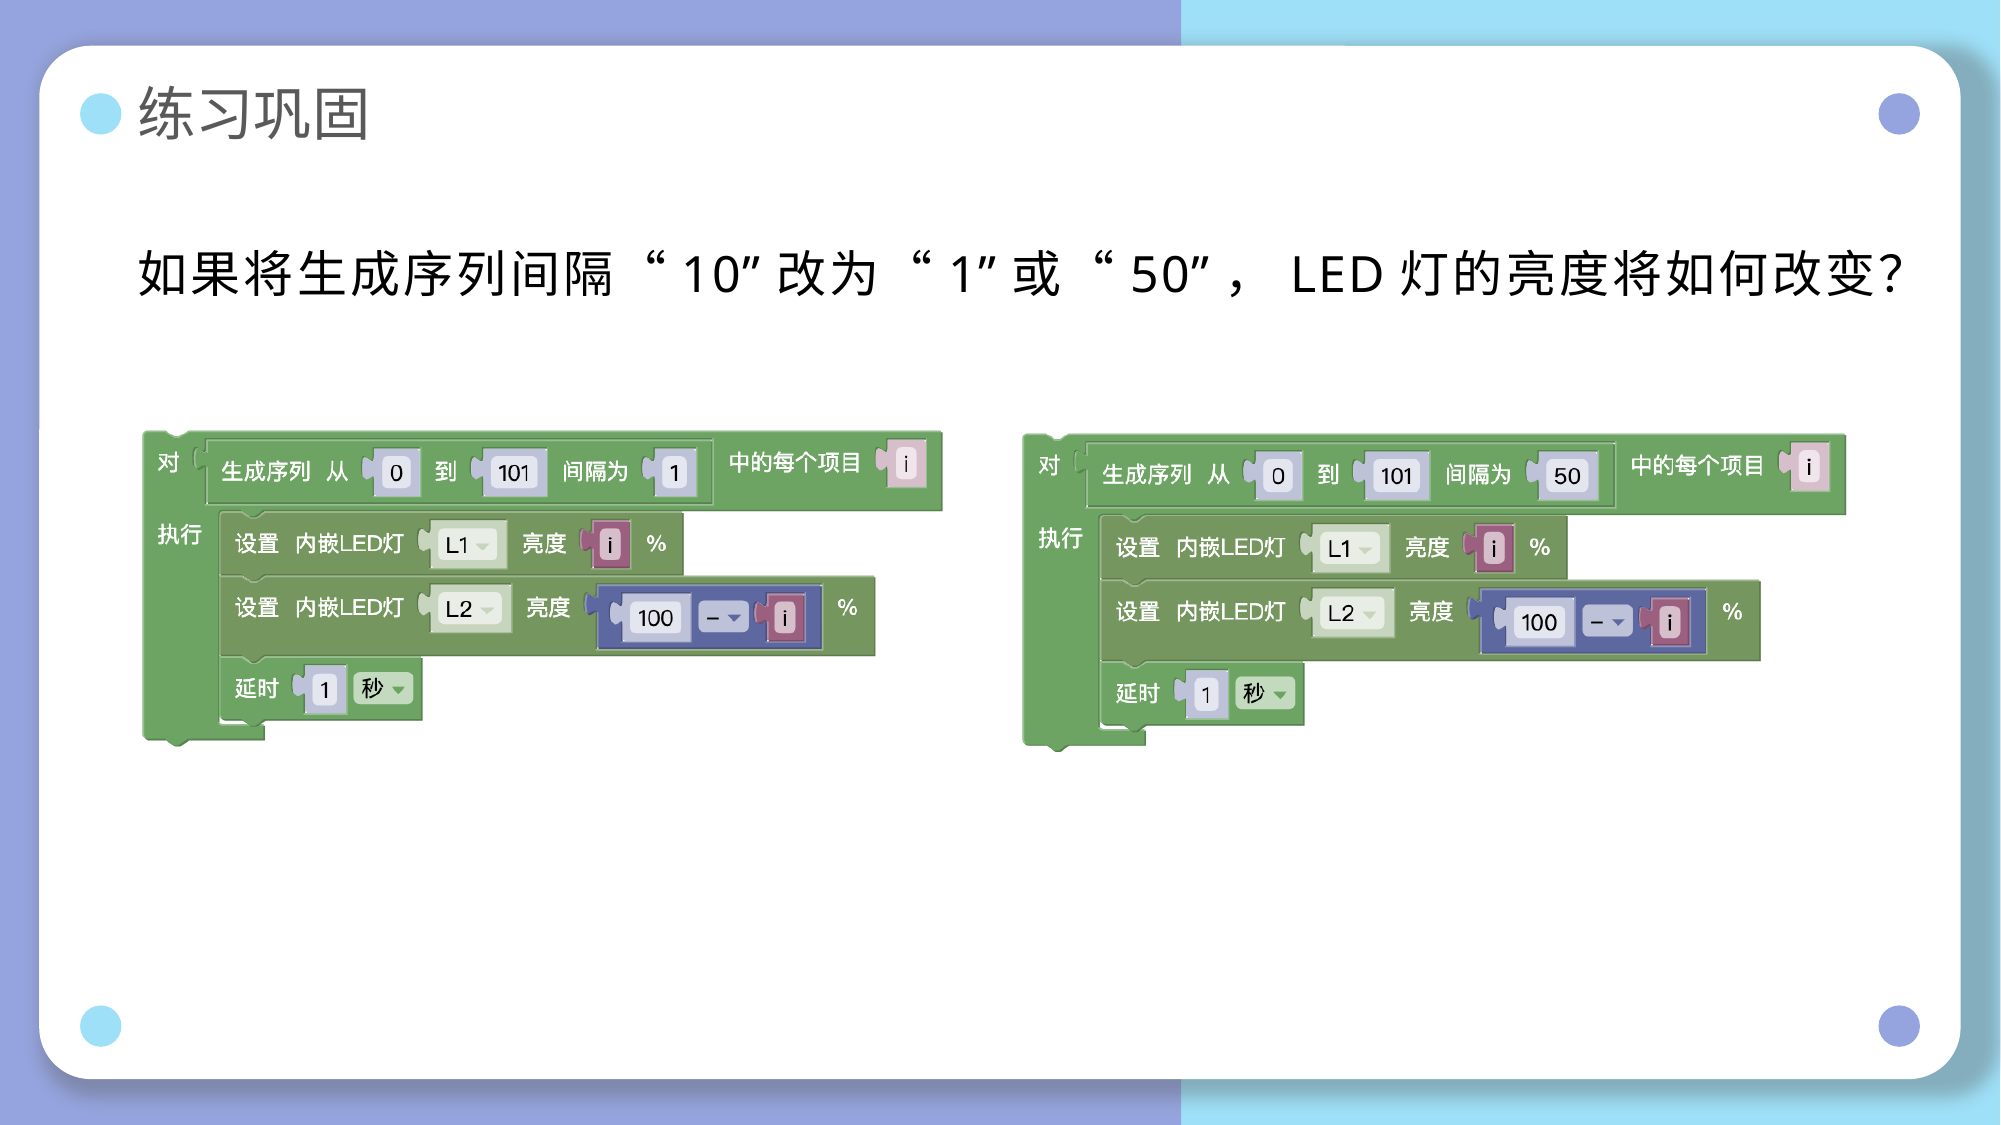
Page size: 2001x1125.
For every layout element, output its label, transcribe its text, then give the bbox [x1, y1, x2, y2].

list 如果将生成序列间隔“10”改为“1”或“50”，LED灯的亮度将如何改变？ [137, 216, 1879, 1026]
picture [137, 424, 968, 747]
title 练习巩固 [137, 77, 976, 157]
picture [1018, 424, 1850, 757]
